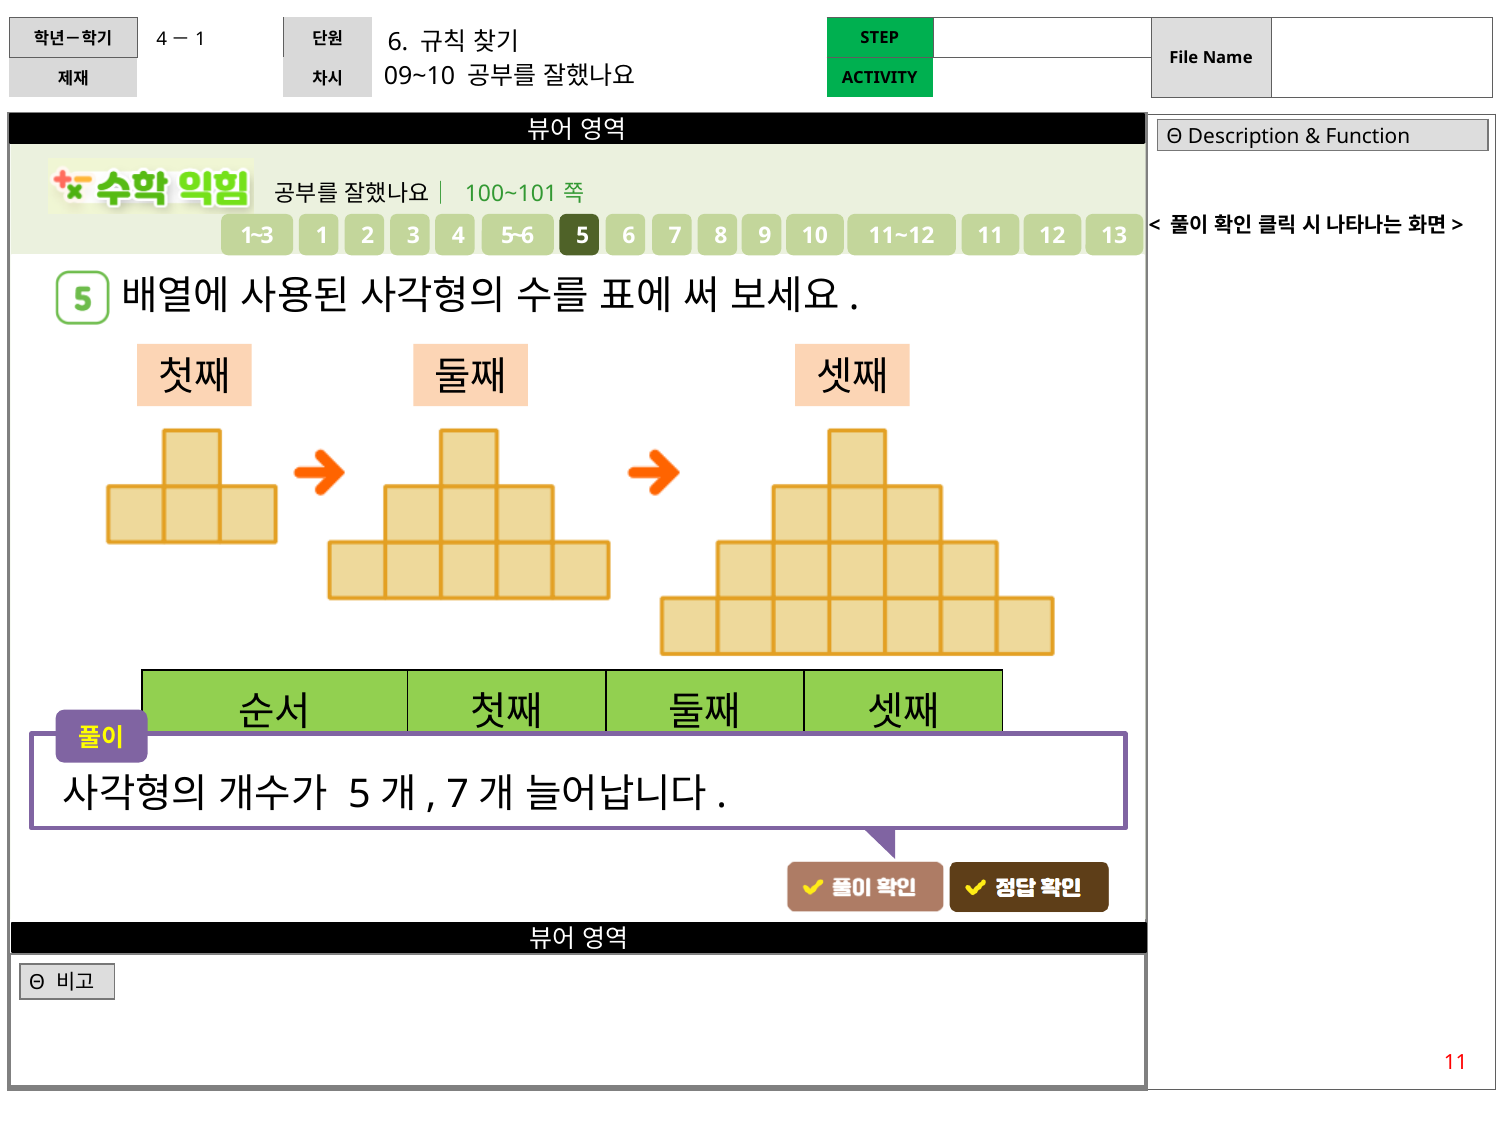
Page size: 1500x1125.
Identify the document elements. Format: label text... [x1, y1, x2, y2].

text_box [84, 343, 1070, 670]
picture [948, 860, 1111, 913]
table_header 셋째 [805, 677, 1002, 707]
text_box 공부를 잘했나요│ 100~101쪽 [259, 171, 808, 212]
text_box 배열에 사용된 사각형의 수를 표에 써 보세요. [106, 263, 1128, 326]
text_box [220, 213, 1144, 256]
text_box 09~10 공부를 잘했나요 [369, 52, 787, 98]
table_header Θ Description & Function [1158, 120, 1487, 150]
table_header 첫째 [408, 677, 605, 707]
text_box < 풀이 확인 클릭 시 나타나는 화면> [1133, 173, 1500, 307]
text_box 4－1 [141, 18, 284, 55]
picture [48, 158, 254, 214]
table_header 순서 [143, 677, 407, 707]
text_box 6. 규칙 찾기 [372, 18, 828, 43]
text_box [31, 709, 1126, 860]
picture [51, 268, 111, 327]
table_header 둘째 [607, 677, 803, 707]
picture [784, 860, 944, 913]
